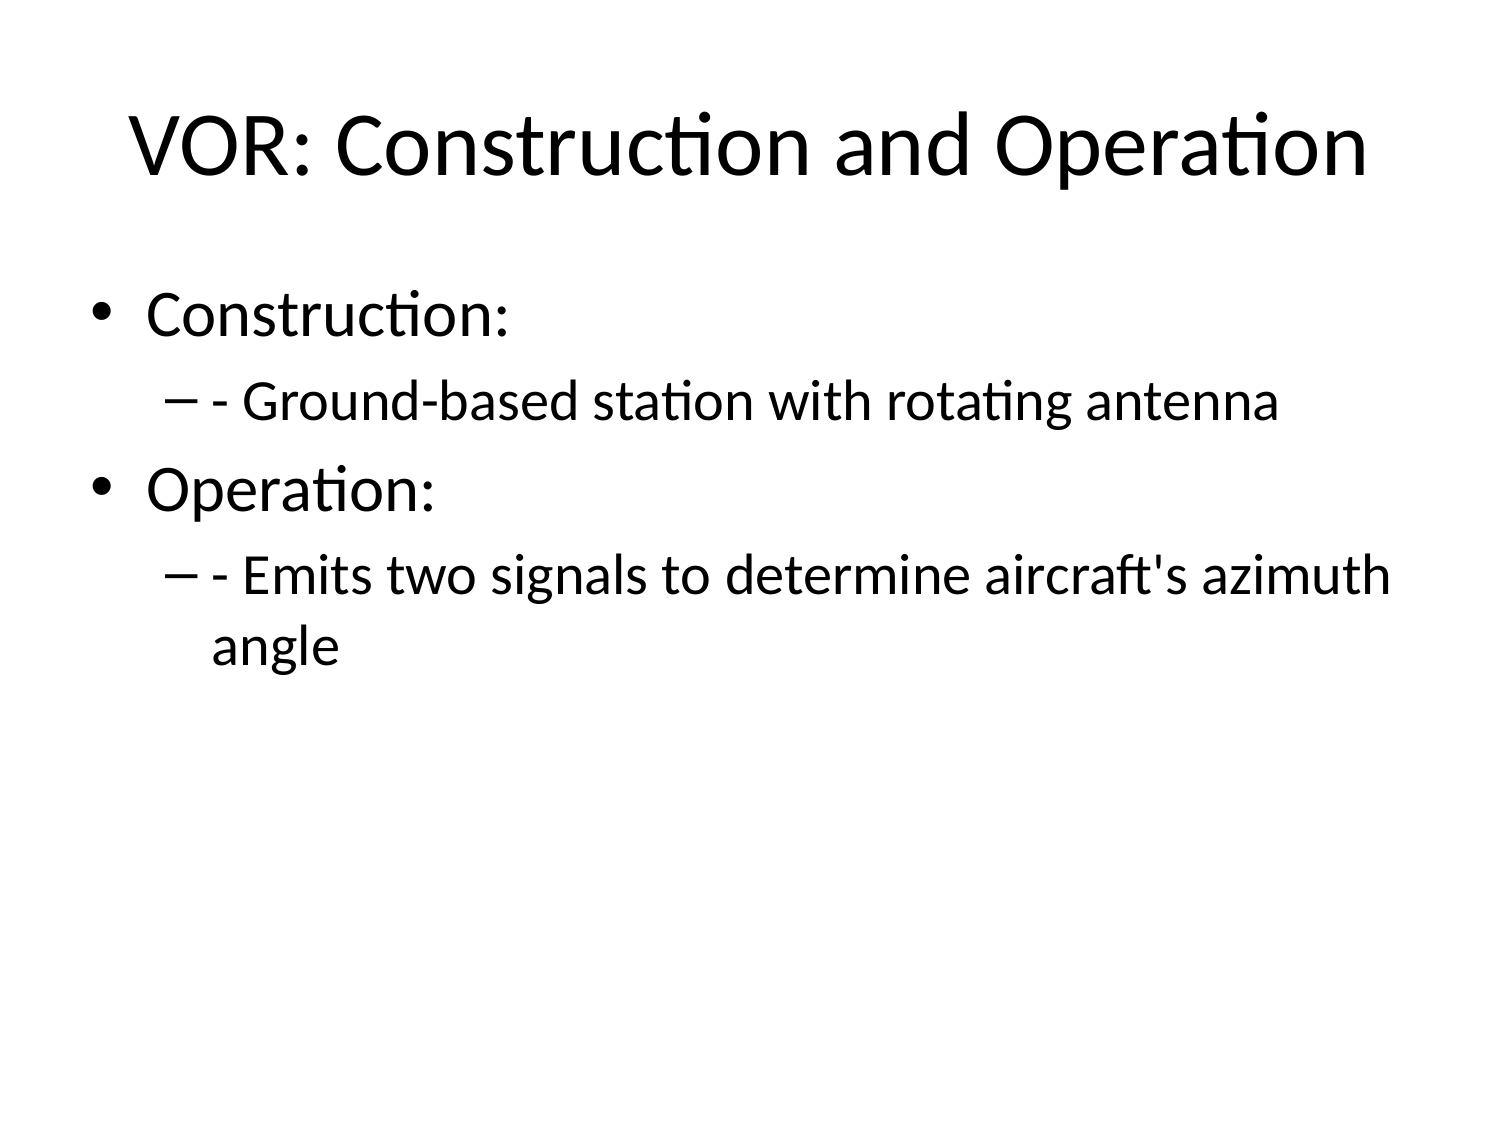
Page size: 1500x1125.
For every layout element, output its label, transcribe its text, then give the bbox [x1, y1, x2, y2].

list Construction: - Ground-based station with rotating antenna Operation: - Emits two signals to determine aircraft's azimuth angle [75, 262, 1425, 1005]
title VOR: Construction and Operation [75, 45, 1425, 233]
